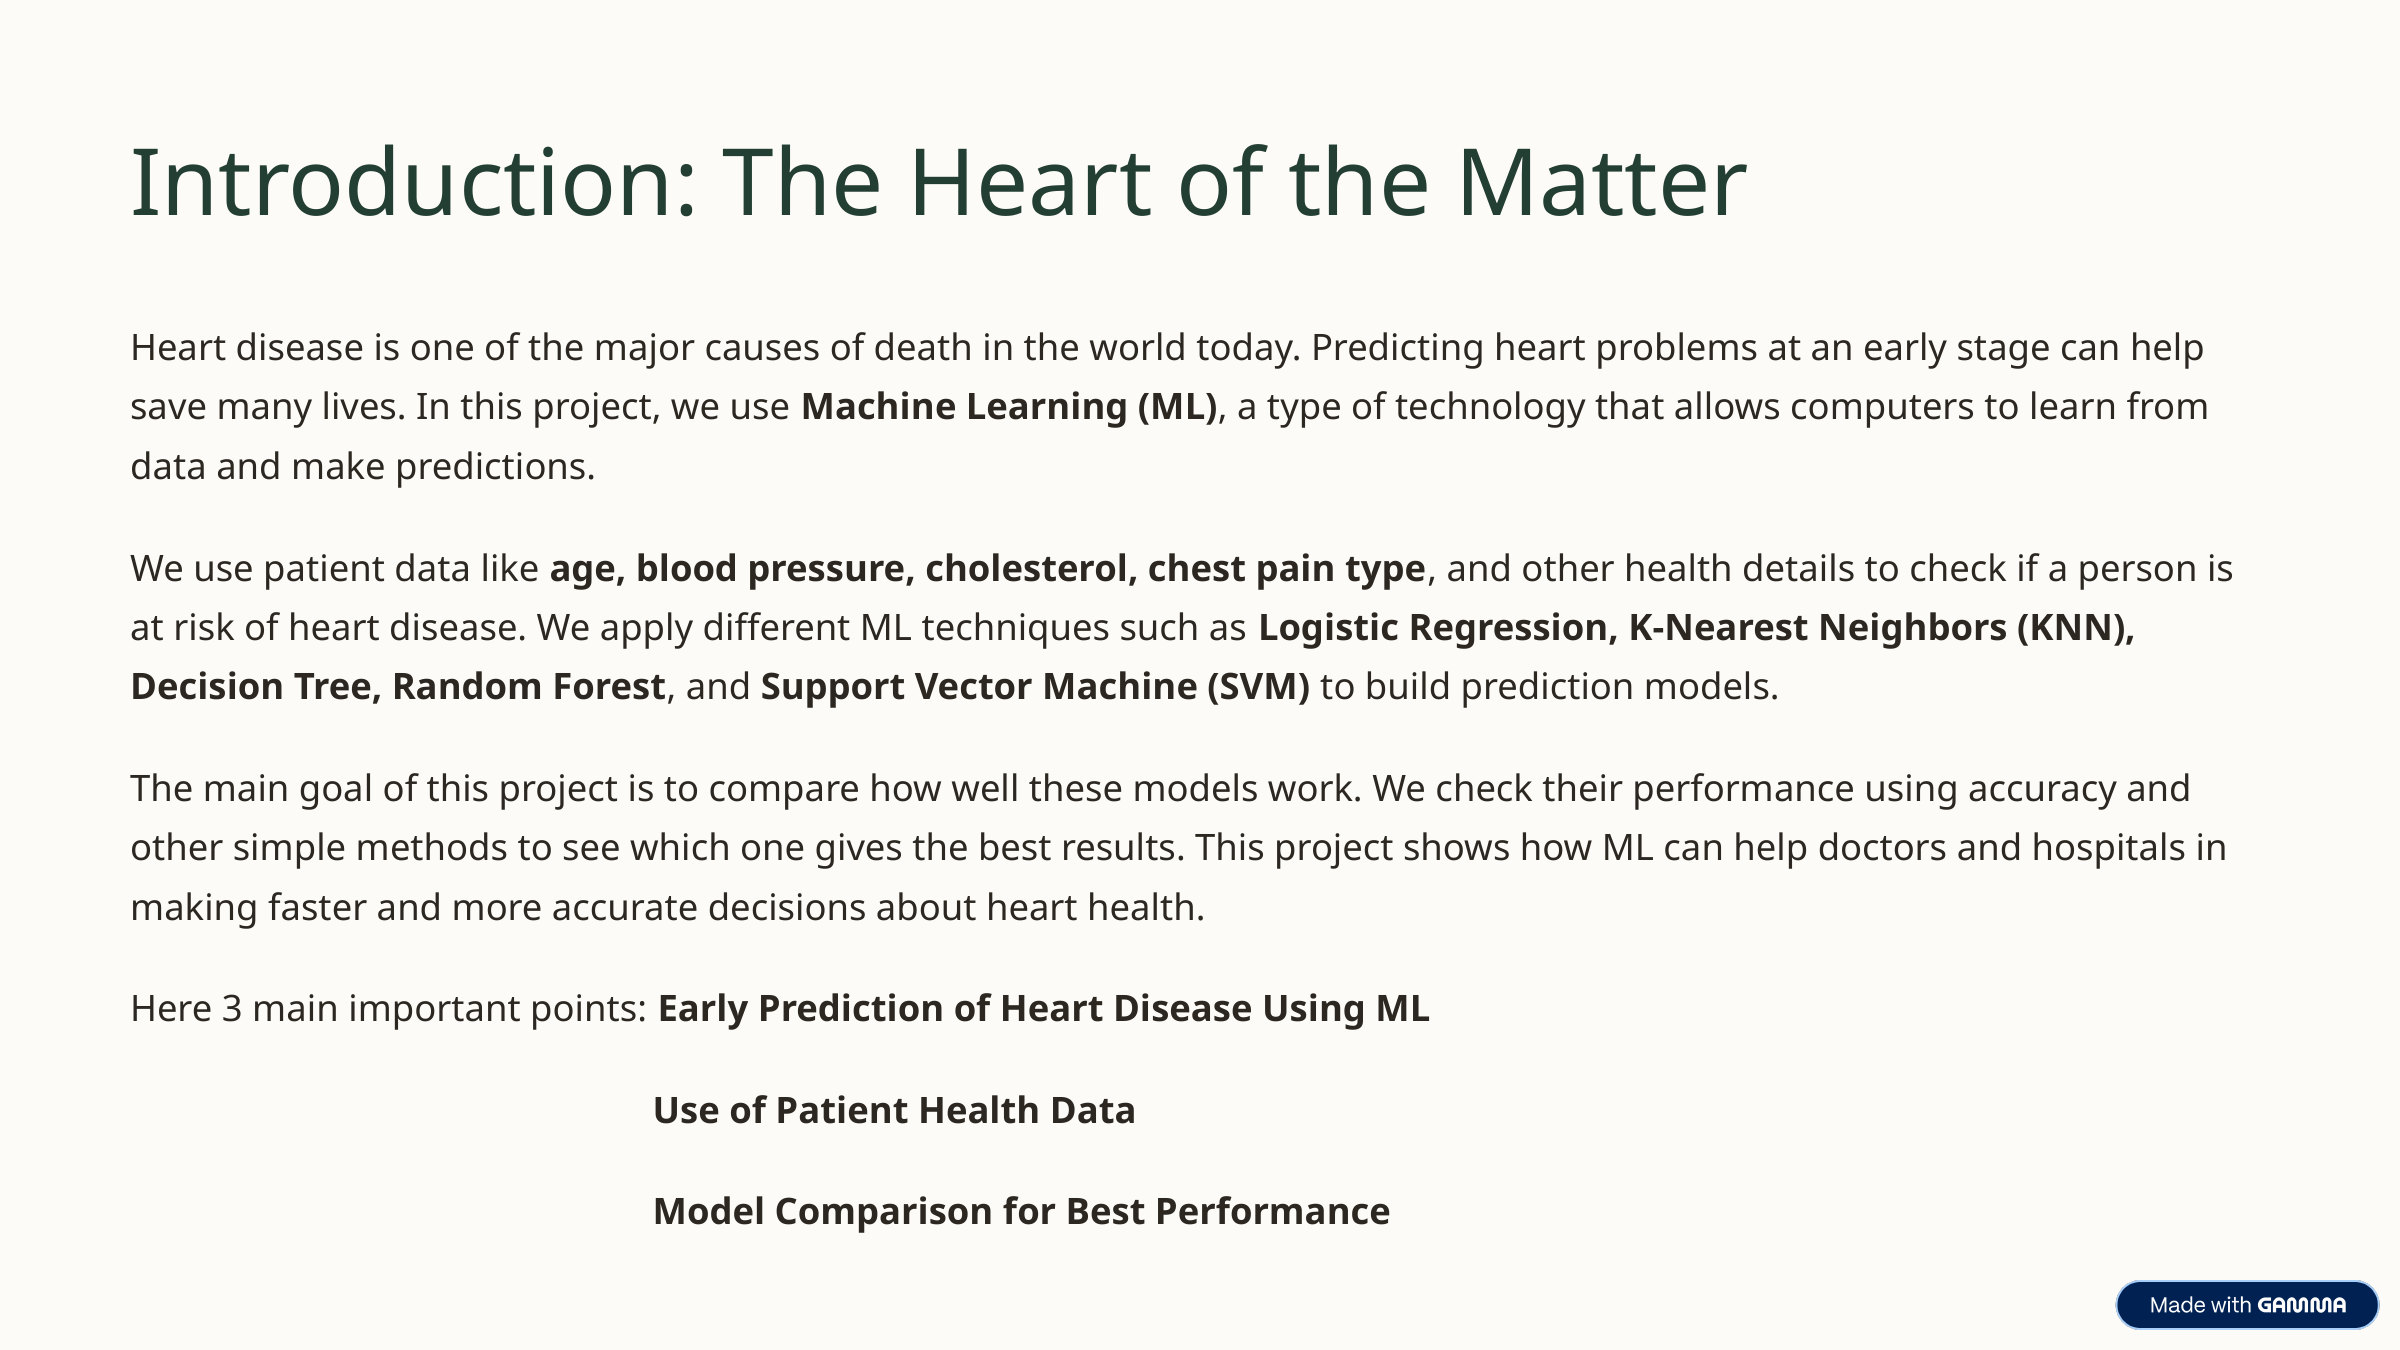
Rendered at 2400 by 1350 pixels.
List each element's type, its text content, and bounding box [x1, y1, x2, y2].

text_box The main goal of this project is to compare how well these models work. We check their performance using accuracy and other simple methods to see which one gives the best results. This project shows how ML can help doctors and hospitals in making faster and more accurate decisions about heart health. [130, 749, 2270, 928]
text_box We use patient data like age, blood pressure, cholesterol, chest pain type, and other health details to check if a person is at risk of heart disease. We apply different ML techniques such as Logistic Regression, K-Nearest Neighbors (KNN), Decision Tree, Random Forest, and Support Vector Machine (SVM) to build prediction models. [130, 528, 2270, 708]
text_box Here 3 main important points: Early Prediction of Heart Disease Using ML [130, 969, 2270, 1030]
picture [2106, 1271, 2389, 1339]
text_box Model Comparison for Best Performance [130, 1172, 2270, 1233]
text_box Heart disease is one of the major causes of death in the world today. Predicting heart problems at an early stage can help save many lives. In this project, we use Machine Learning (ML), a type of technology that allows computers to learn from data and make predictions. [130, 308, 2270, 487]
text_box Use of Patient Health Data [130, 1071, 2270, 1131]
text_box Introduction: The Heart of the Matter [130, 117, 1684, 235]
